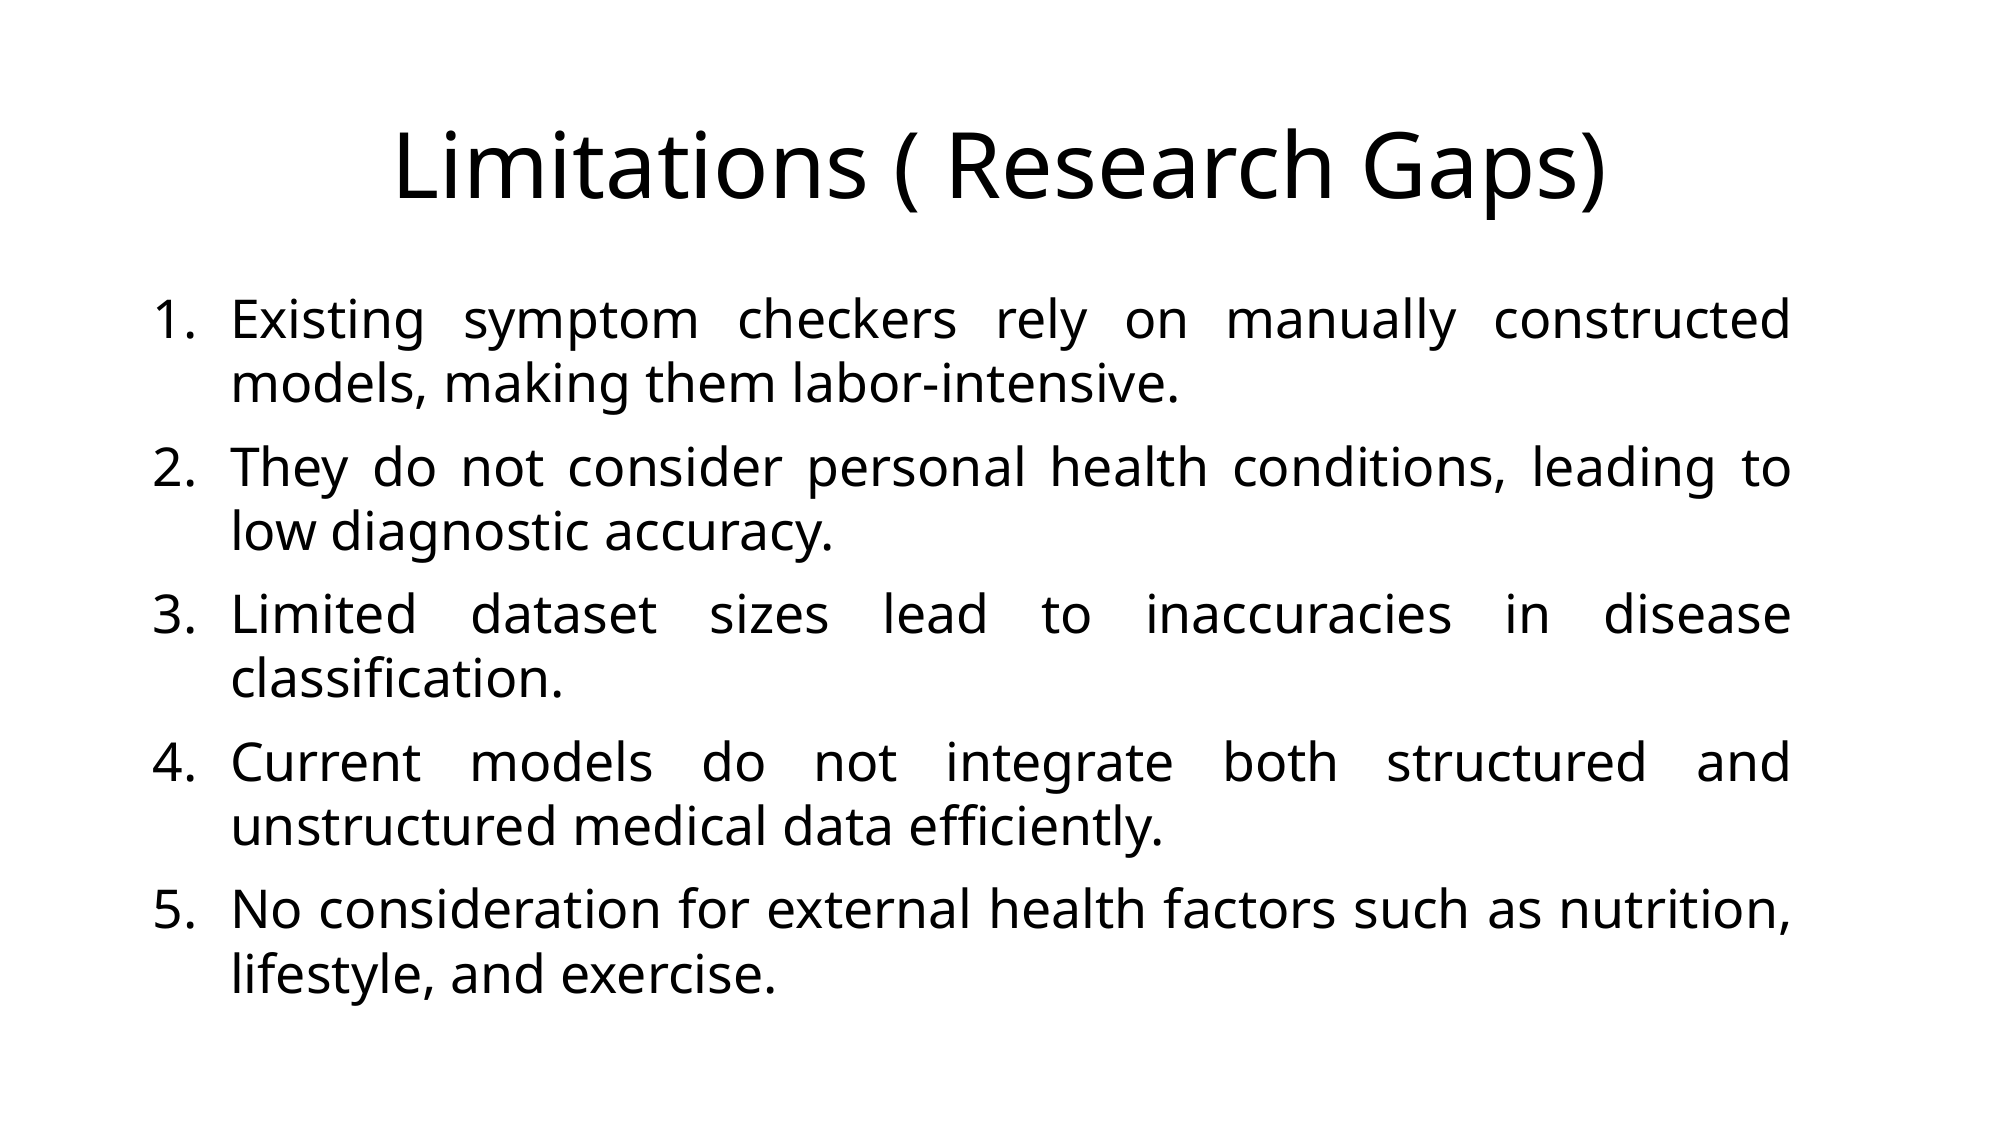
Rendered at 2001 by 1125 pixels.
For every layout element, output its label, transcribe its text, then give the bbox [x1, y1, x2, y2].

list Existing symptom checkers rely on manually constructed models, making them labor-intensive. They do not consider personal health conditions, leading to low diagnostic accuracy. Limited dataset sizes lead to inaccuracies in disease classification. Current models do not integrate both structured and unstructured medical data efficiently. No consideration for external health factors such as nutrition, lifestyle, and exercise. [137, 277, 1808, 1014]
title Limitations ( Research Gaps) [137, 59, 1863, 278]
